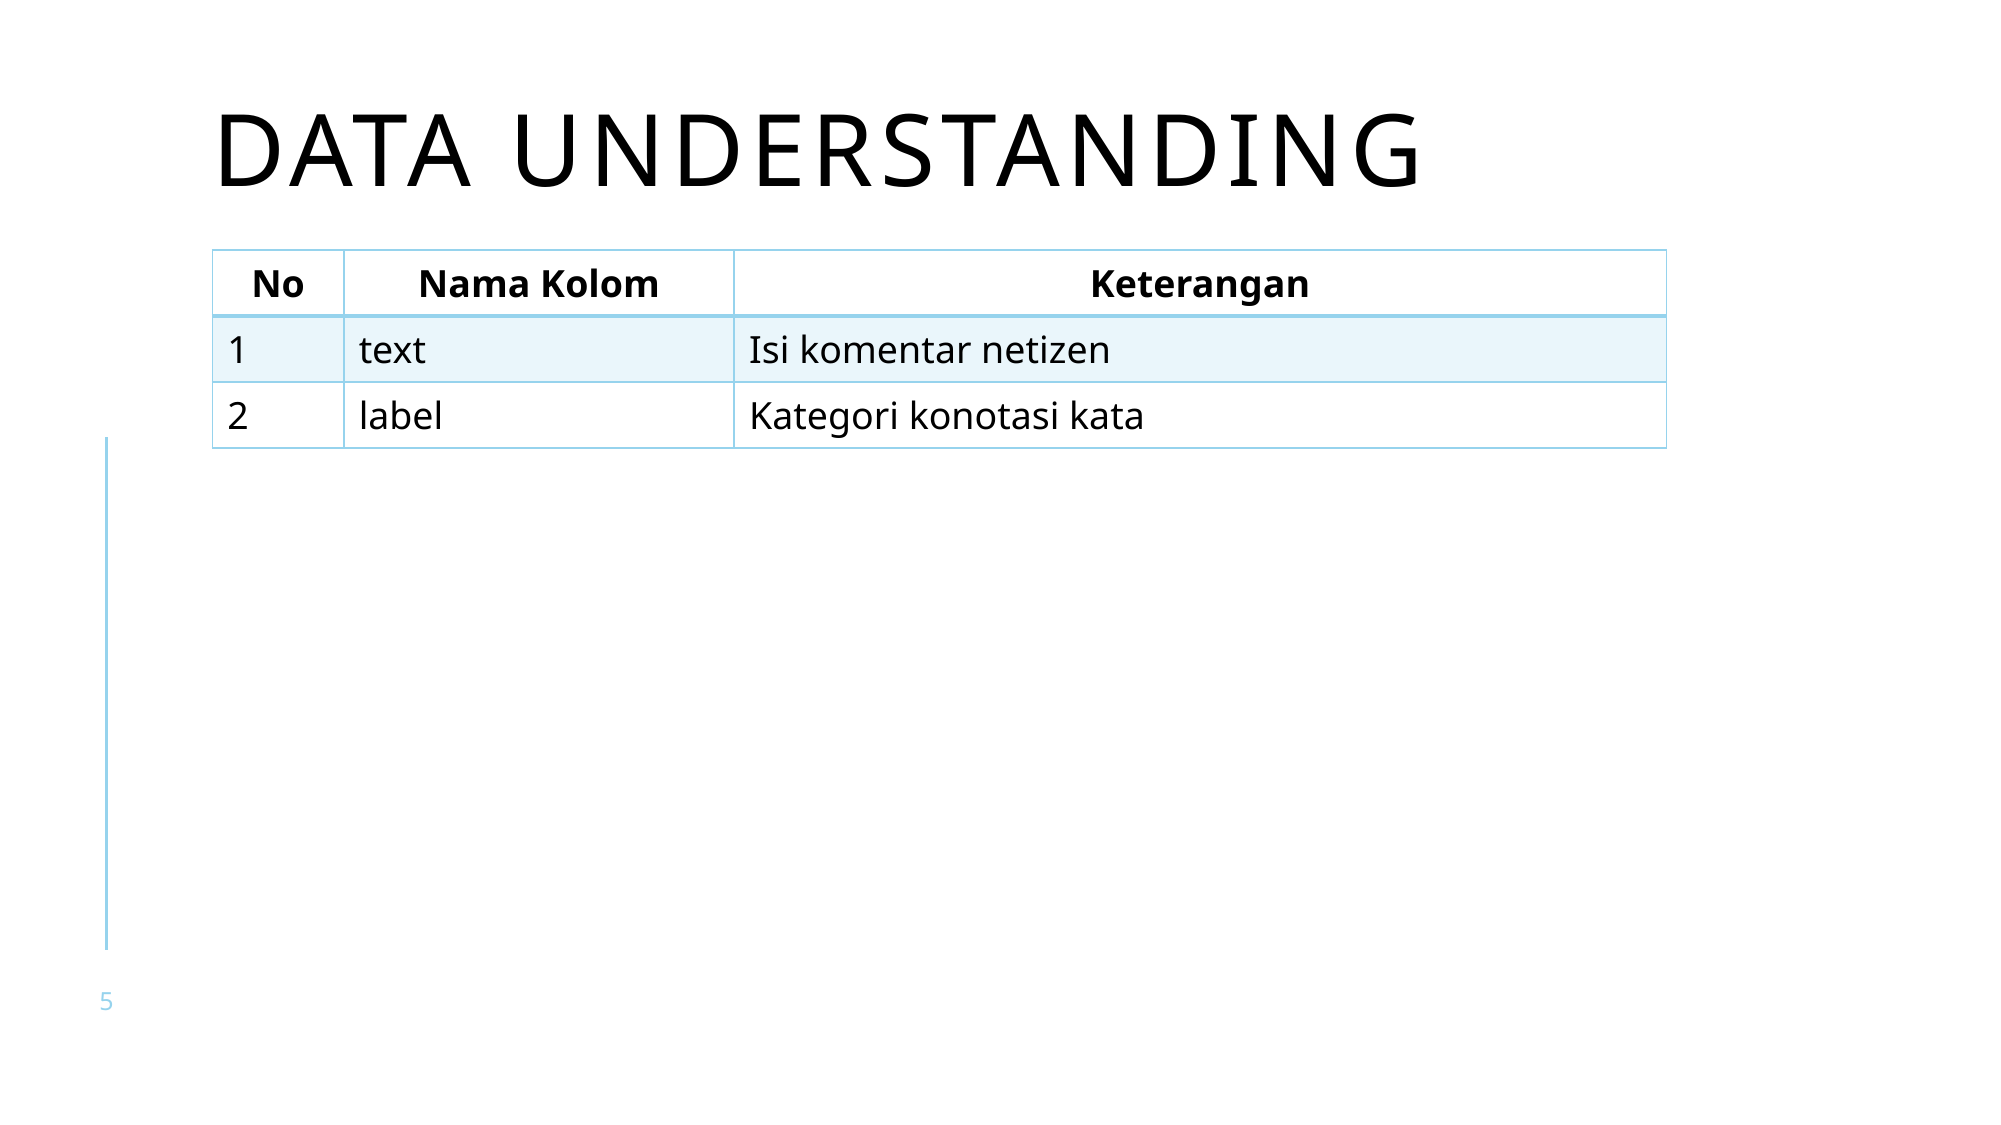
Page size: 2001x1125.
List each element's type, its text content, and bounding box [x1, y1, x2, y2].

table_cell label [345, 383, 733, 447]
slide_number 5 [68, 987, 144, 1018]
table_cell 2 [213, 383, 343, 447]
table_cell Kategori konotasi kata [735, 383, 1666, 447]
table_cell text [345, 318, 733, 381]
table_header Keterangan [735, 251, 1666, 314]
title Data understanding [212, 99, 1863, 250]
table_cell 1 [213, 318, 343, 381]
table_header Nama Kolom [345, 251, 733, 314]
table_cell Isi komentar netizen [735, 318, 1666, 381]
table_header No [213, 251, 343, 314]
